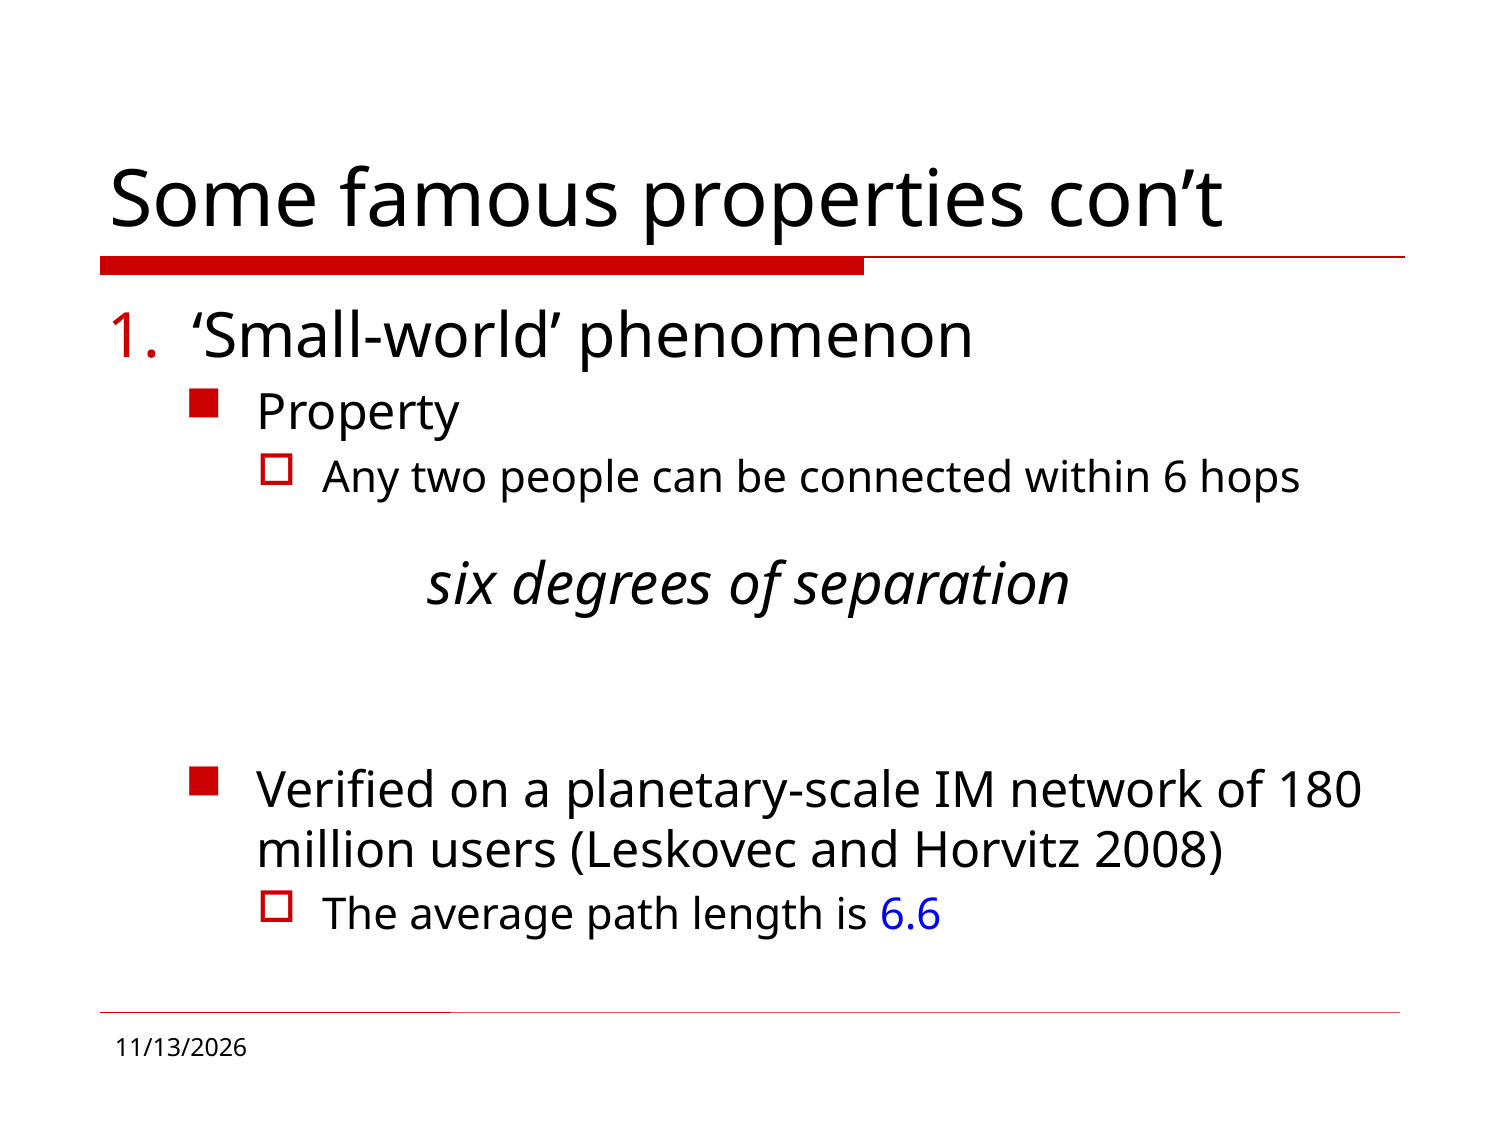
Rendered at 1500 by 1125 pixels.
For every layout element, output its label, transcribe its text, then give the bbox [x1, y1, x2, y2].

text_box six degrees of separation [289, 538, 1211, 624]
list ‘Small-world’ phenomenon Property Any two people can be connected within 6 hops Verified on a planetary-scale IM network of 180 million users (Leskovec and Horvitz 2008) The average path length is 6.6 [92, 287, 1406, 1048]
title Some famous properties con’t [93, 49, 1407, 250]
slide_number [99, 1024, 426, 1103]
